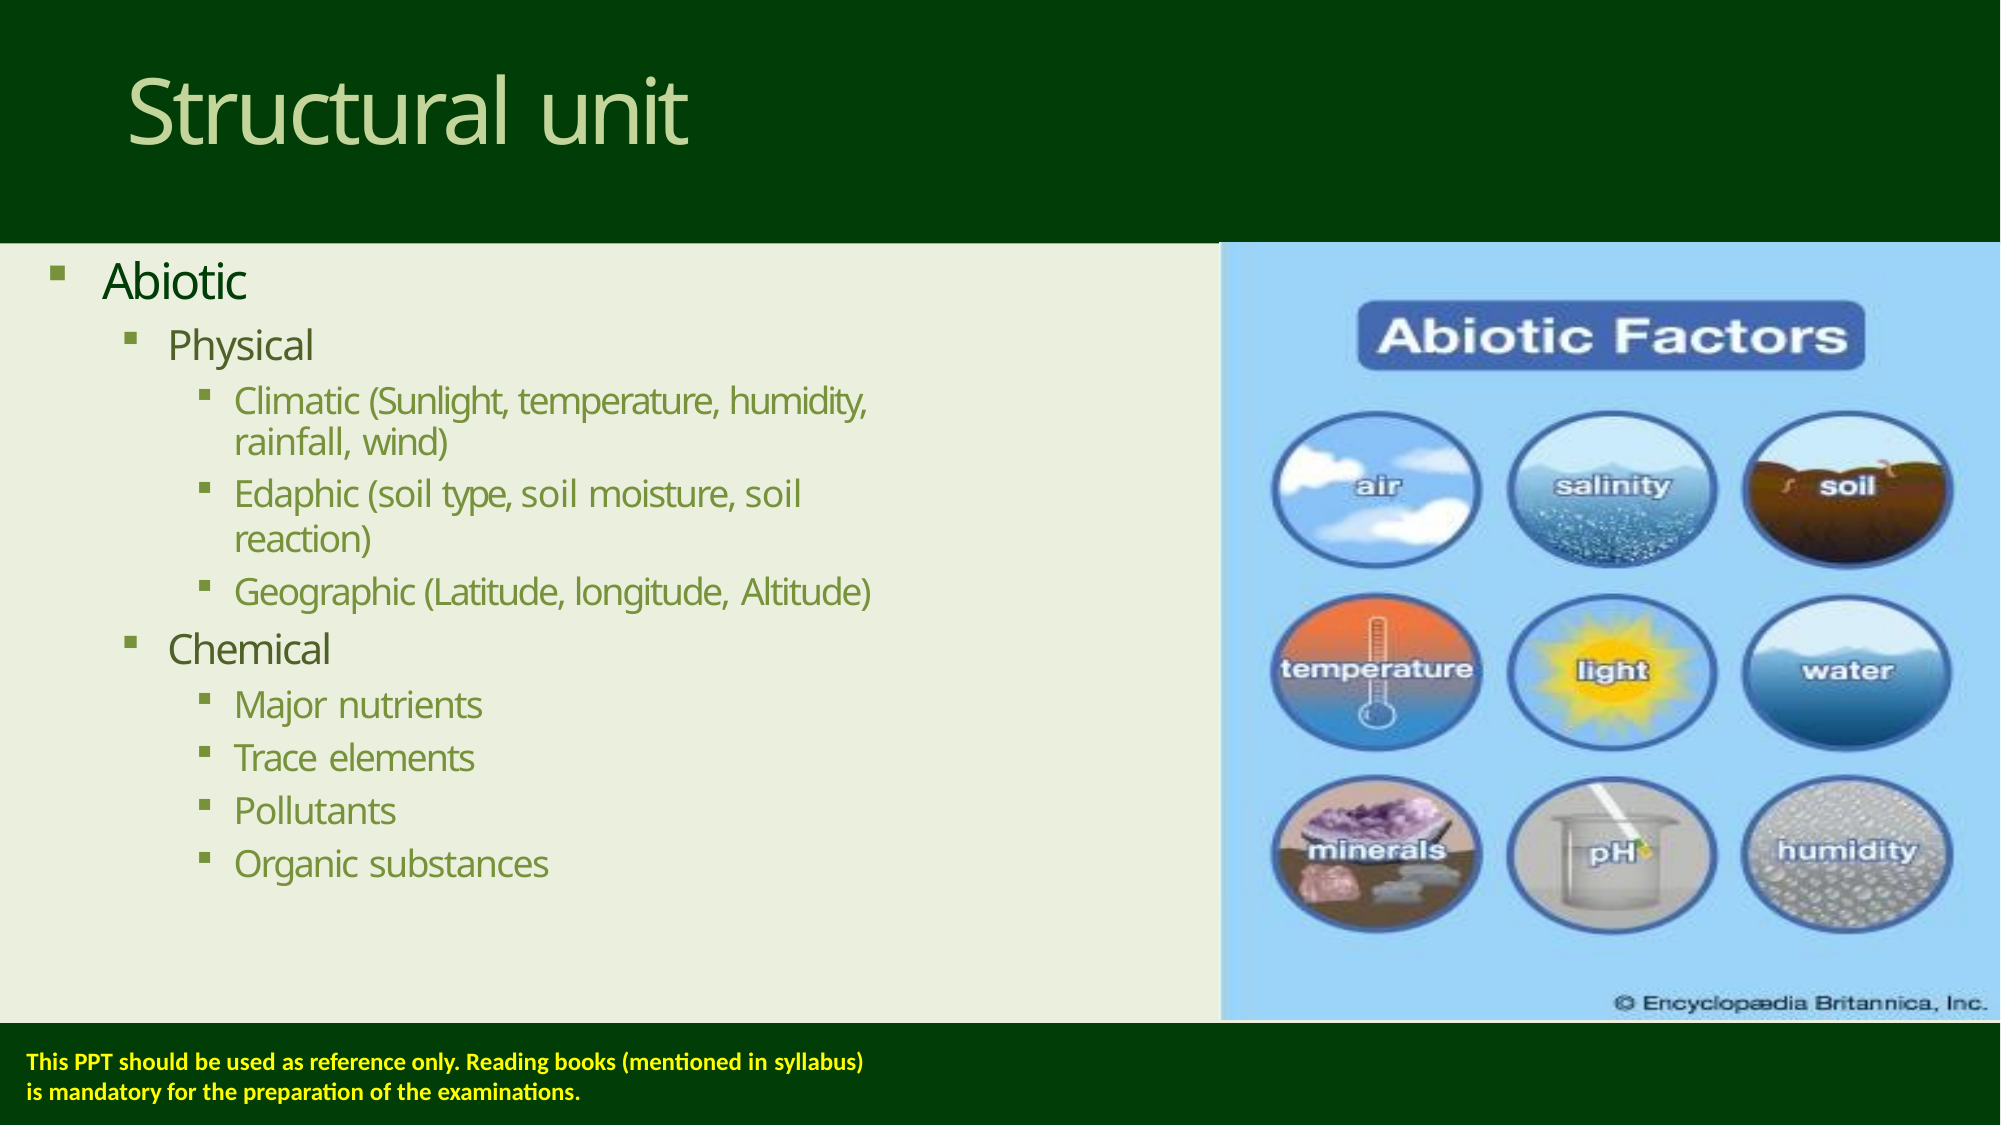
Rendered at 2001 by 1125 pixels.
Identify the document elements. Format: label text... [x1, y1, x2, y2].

text_box [1219, 242, 2000, 1020]
text_box Abiotic Physical Climatic (Sunlight, temperature, humidity, rainfall, wind) Edaphic (soil type, soil moisture, soil reaction) Geographic (Latitude, longitude, Altitude) Chemical Major nutrients Trace elements Pollutants Organic substances [44, 235, 1011, 886]
title Structural unit [124, 50, 727, 235]
footer This PPT should be used as reference only. Reading books (mentioned in syllabus) is mandatory for the preparation of the examinations. [24, 1049, 873, 1125]
